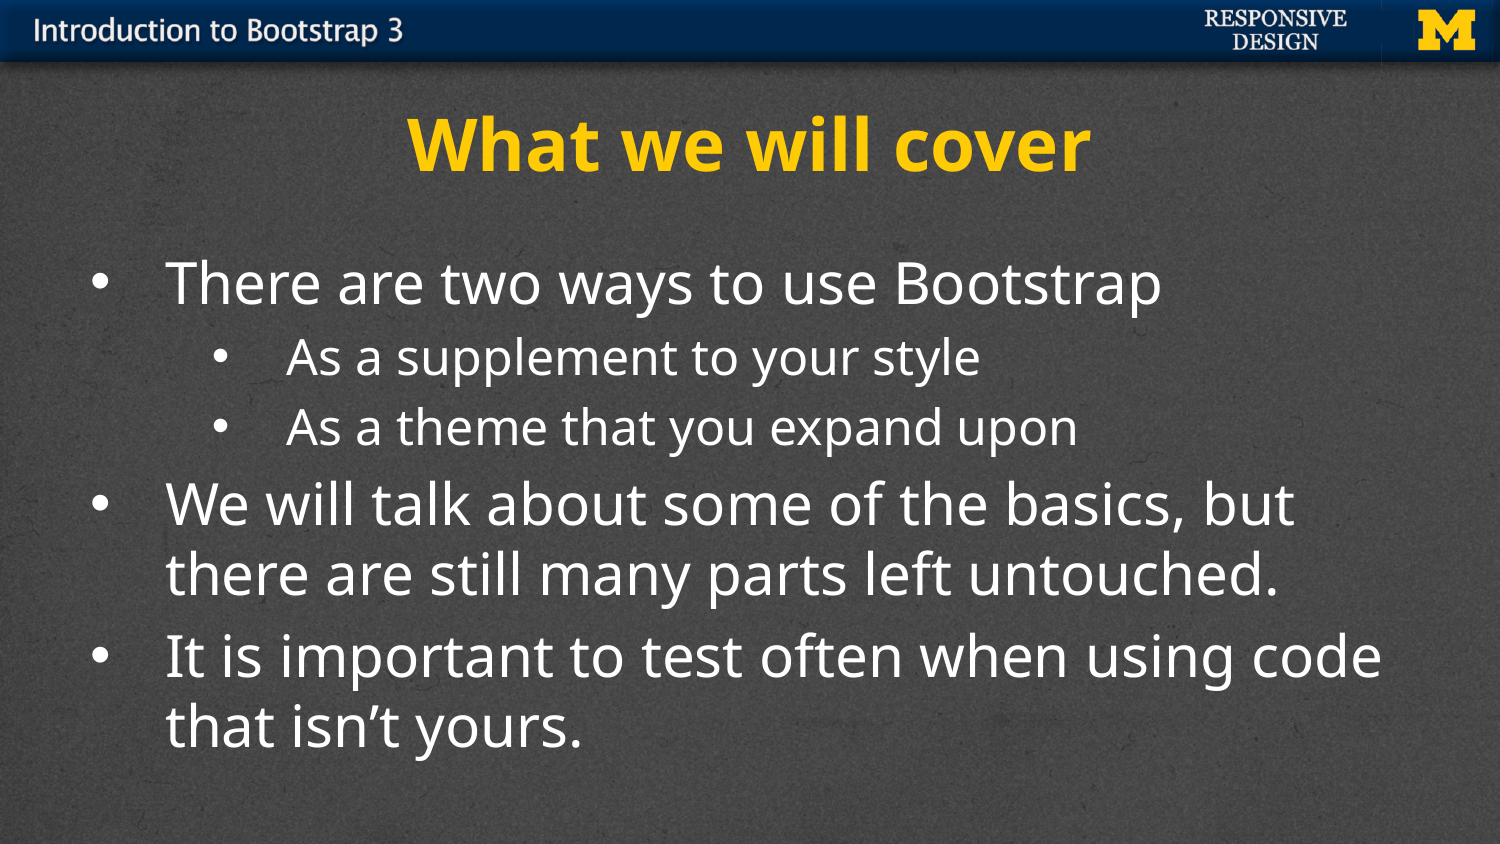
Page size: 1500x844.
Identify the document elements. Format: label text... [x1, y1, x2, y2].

picture [0, 0, 1500, 844]
title What we will cover [58, 91, 1442, 207]
list There are two ways to use Bootstrap As a supplement to your style As a theme that you expand upon We will talk about some of the basics, but there are still many parts left untouched. It is important to test often when using code that isn’t yours. [75, 238, 1425, 769]
